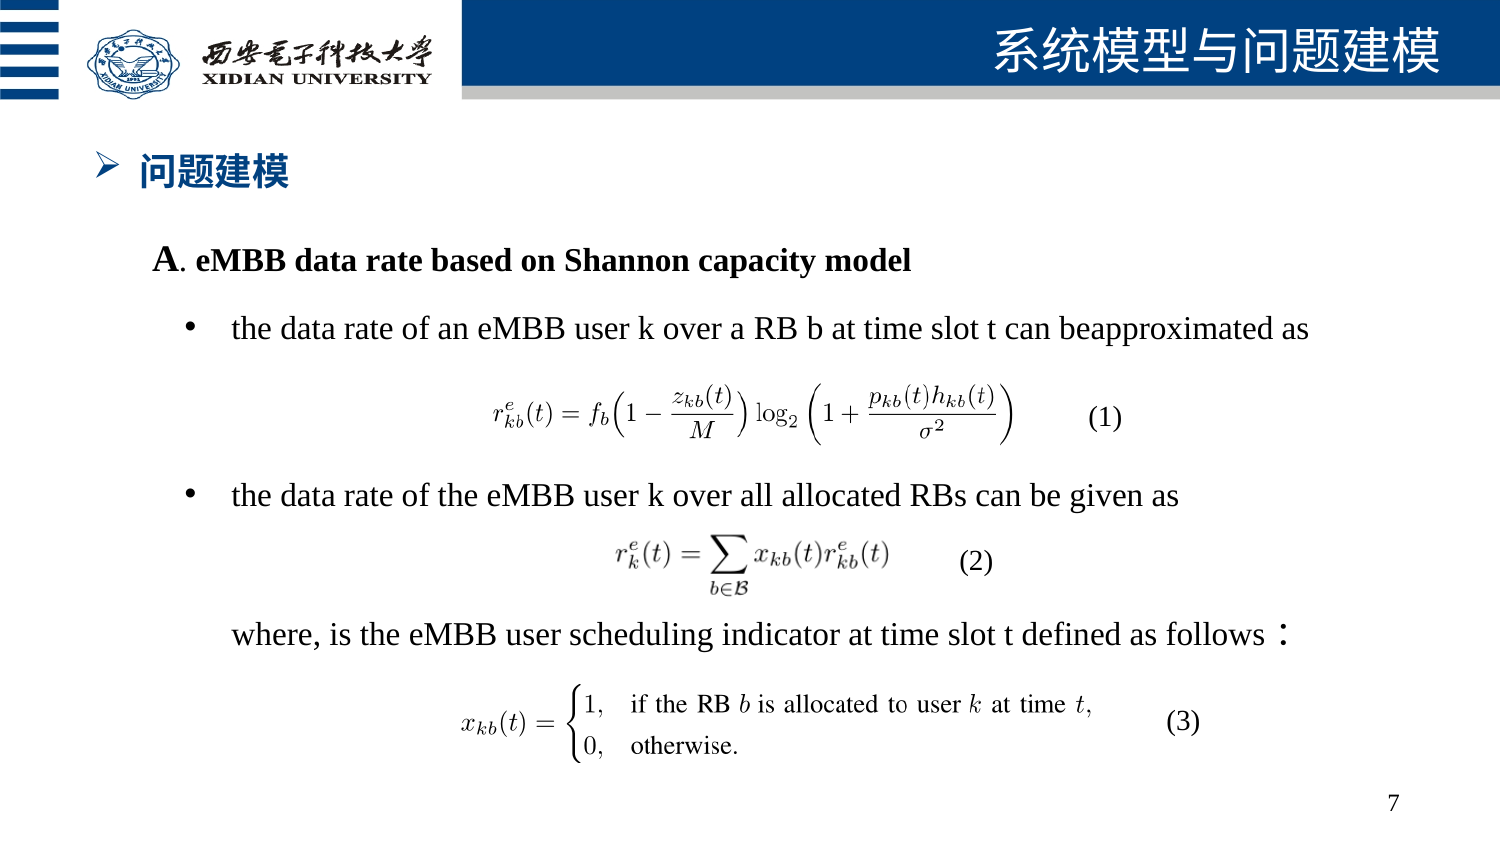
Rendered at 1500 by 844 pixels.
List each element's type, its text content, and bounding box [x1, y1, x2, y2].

text_box 系统模型与问题建模 [977, 12, 1470, 87]
text_box the data rate of the eMBB user k over all allocated RBs can be given as [169, 466, 1235, 521]
text_box 问题建模 [78, 140, 779, 200]
text_box the data rate of an eMBB user k over a RB b at time slot t can beapproximated as [169, 299, 1408, 354]
text_box A. eMBB data rate based on Shannon capacity model [137, 226, 1064, 287]
text_box (2) [944, 533, 1012, 584]
text_box (3) [1151, 693, 1219, 744]
text_box 7 [1372, 778, 1424, 824]
text_box (1) [1073, 389, 1141, 440]
picture [0, 0, 1500, 844]
